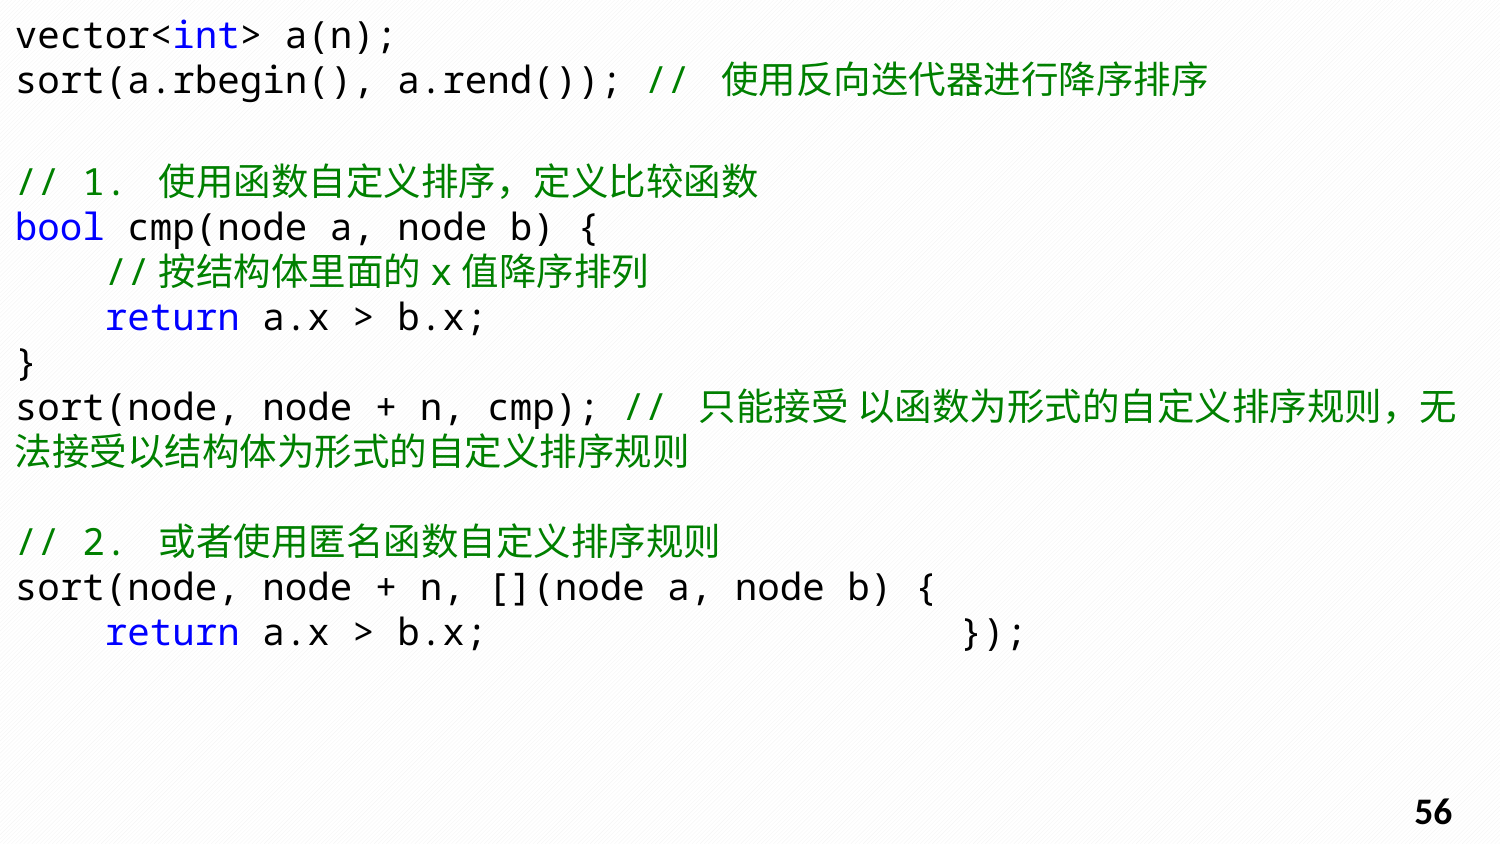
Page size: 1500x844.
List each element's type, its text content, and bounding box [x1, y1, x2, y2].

text_box // 1. 使用函数自定义排序，定义比较函数 bool cmp(node a, node b) { //按结构体里面的x值降序排列 return a.x > b.x; } sort(node, node + n, cmp); // 只能接受 以函数为形式的自定义排序规则，无法接受以结构体为形式的自定义排序规则 // 2. 或者使用匿名函数自定义排序规则 sort(node, node + n, [](node a, node b) { return a.x > b.x; }); [0, 150, 1500, 750]
text_box vector<int> a(n); sort(a.rbegin(), a.rend()); // 使用反向迭代器进行降序排序 [0, 3, 1424, 109]
slide_number 55 [1399, 779, 1483, 825]
